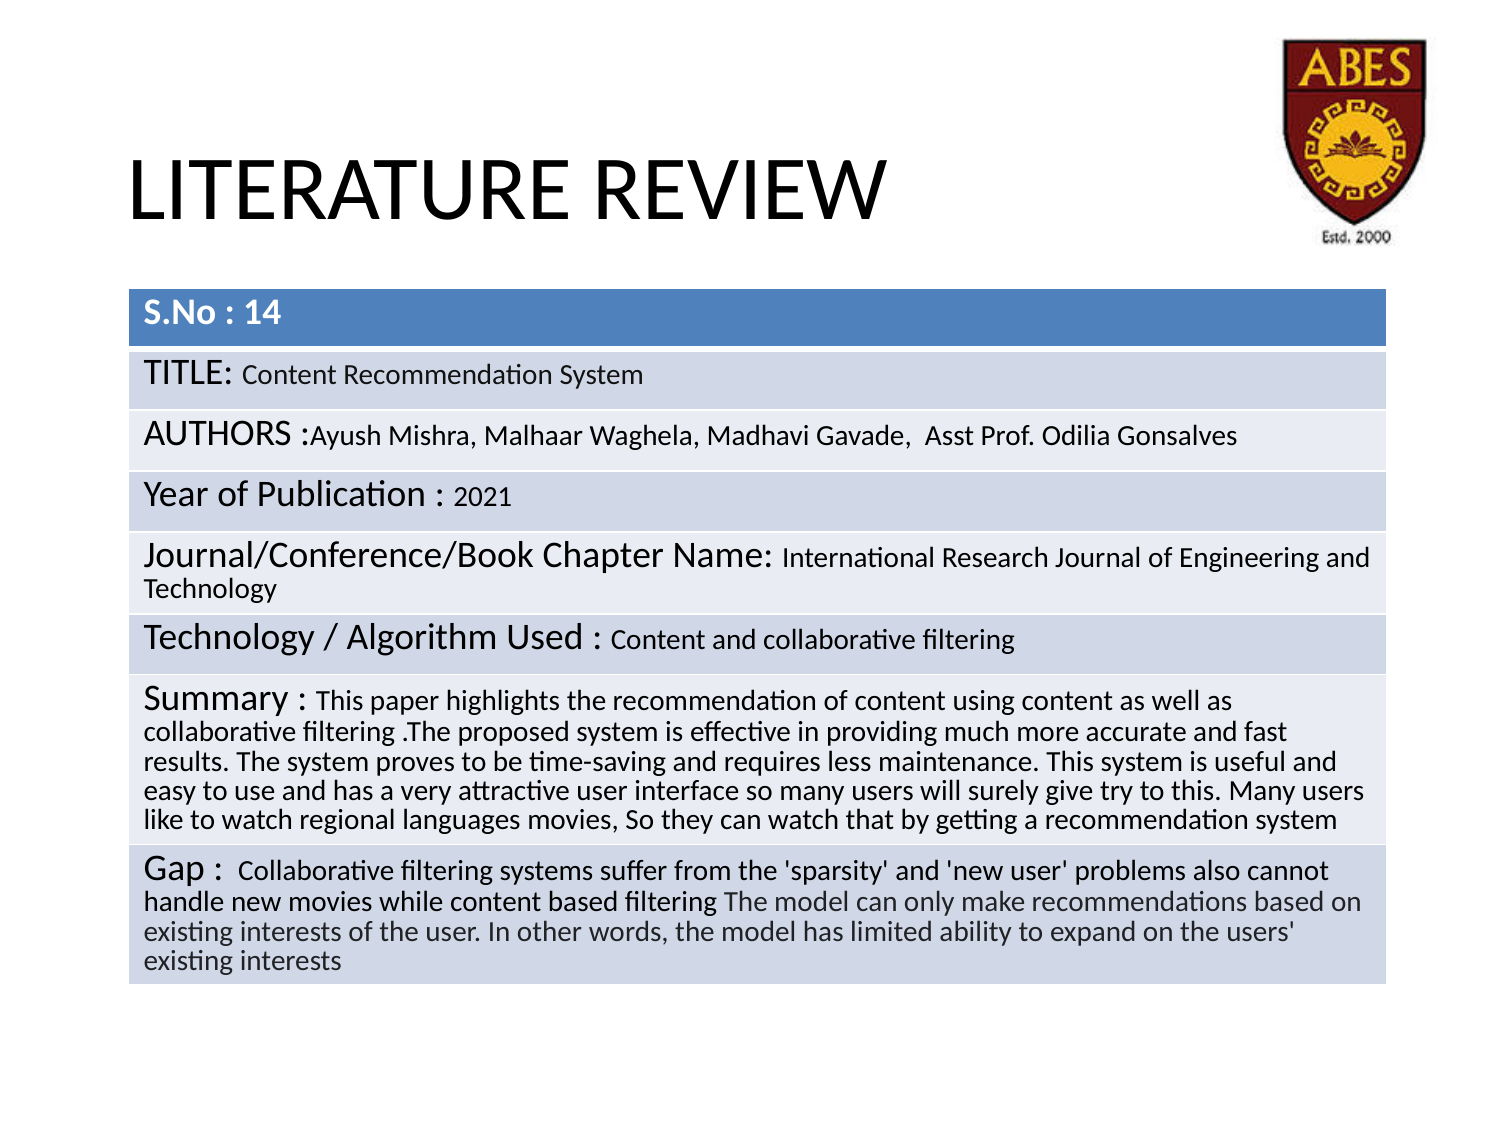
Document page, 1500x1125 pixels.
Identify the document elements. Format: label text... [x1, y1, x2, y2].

table_header S.No : 14 [129, 289, 1386, 346]
table_cell Year of Publication : 2021 [129, 472, 1386, 531]
table_cell TITLE: Content Recommendation System [129, 352, 1386, 409]
table_cell Gap : Collaborative filtering systems suffer from the 'sparsity' and 'new user' problems also cannot handle new movies while content based filtering The model can only make recommendations based on existing interests of the user. In other words, the model has limited ability to expand on the users' existing interests [129, 845, 1386, 984]
table_cell AUTHORS :Ayush Mishra, Malhaar Waghela, Madhavi Gavade, Asst Prof. Odilia Gonsalves [129, 411, 1386, 470]
table_cell Technology / Algorithm Used : Content and collaborative filtering [129, 615, 1386, 674]
title LITERATURE REVIEW [112, 62, 1388, 304]
table_cell Journal/Conference/Book Chapter Name: International Research Journal of Engineering and Technology [129, 533, 1386, 613]
table_cell Summary : This paper highlights the recommendation of content using content as well as collaborative filtering .The proposed system is effective in providing much more accurate and fast results. The system proves to be time-saving and requires less maintenance. This system is useful and easy to use and has a very attractive user interface so many users will surely give try to this. Many users like to watch regional languages movies, So they can watch that by getting a recommendation system [129, 675, 1386, 844]
picture [1249, 37, 1459, 246]
